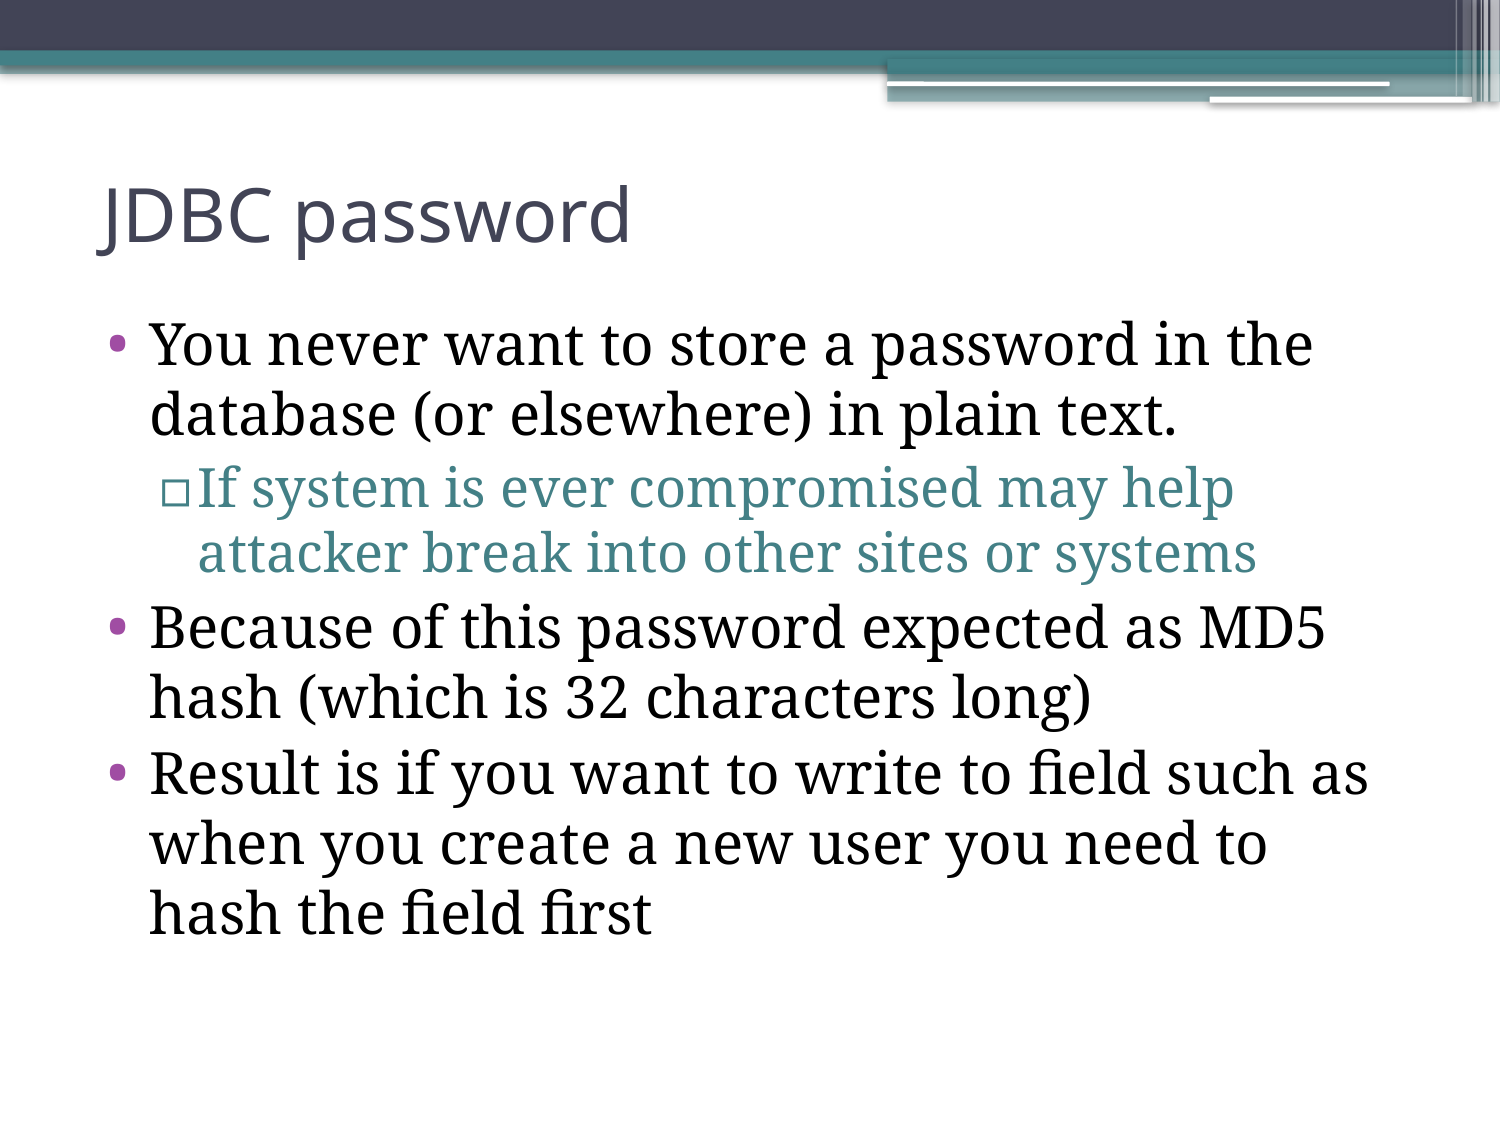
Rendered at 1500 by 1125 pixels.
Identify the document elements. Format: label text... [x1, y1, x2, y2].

list You never want to store a password in the database (or elsewhere) in plain text. If system is ever compromised may help attacker break into other sites or systems Because of this password expected as MD5 hash (which is 32 characters long) Result is if you want to write to field such as when you create a new user you need to hash the field first [75, 299, 1425, 1079]
title JDBC password [87, 125, 1438, 300]
